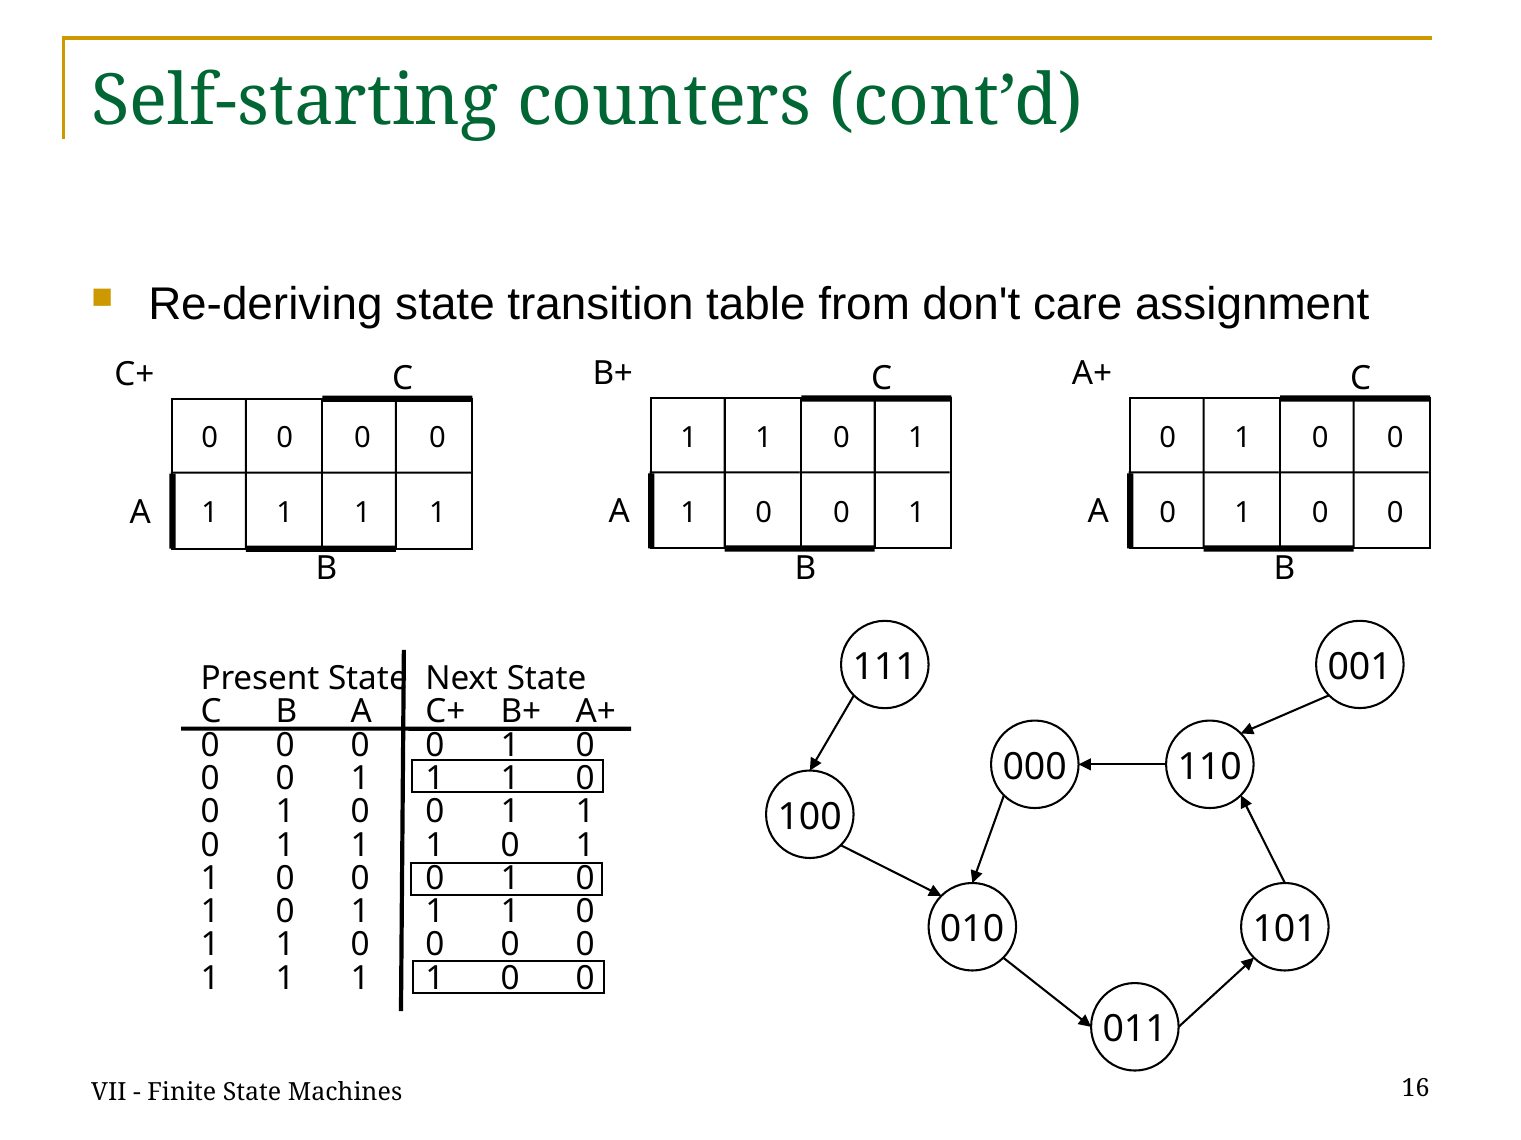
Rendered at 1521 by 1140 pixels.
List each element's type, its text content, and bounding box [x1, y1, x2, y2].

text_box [809, 620, 929, 768]
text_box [96, 344, 487, 603]
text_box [1240, 620, 1404, 734]
slide_number 16 [1089, 1037, 1445, 1114]
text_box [1054, 343, 1445, 603]
list Re-deriving state transition table from don't care assignment [76, 265, 1445, 1019]
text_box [928, 720, 1329, 1071]
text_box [575, 343, 966, 603]
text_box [765, 770, 942, 897]
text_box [180, 649, 642, 1012]
title Self-starting counters (cont’d) [76, 46, 1445, 236]
slide_number VII - Finite State Machines [76, 1037, 431, 1114]
